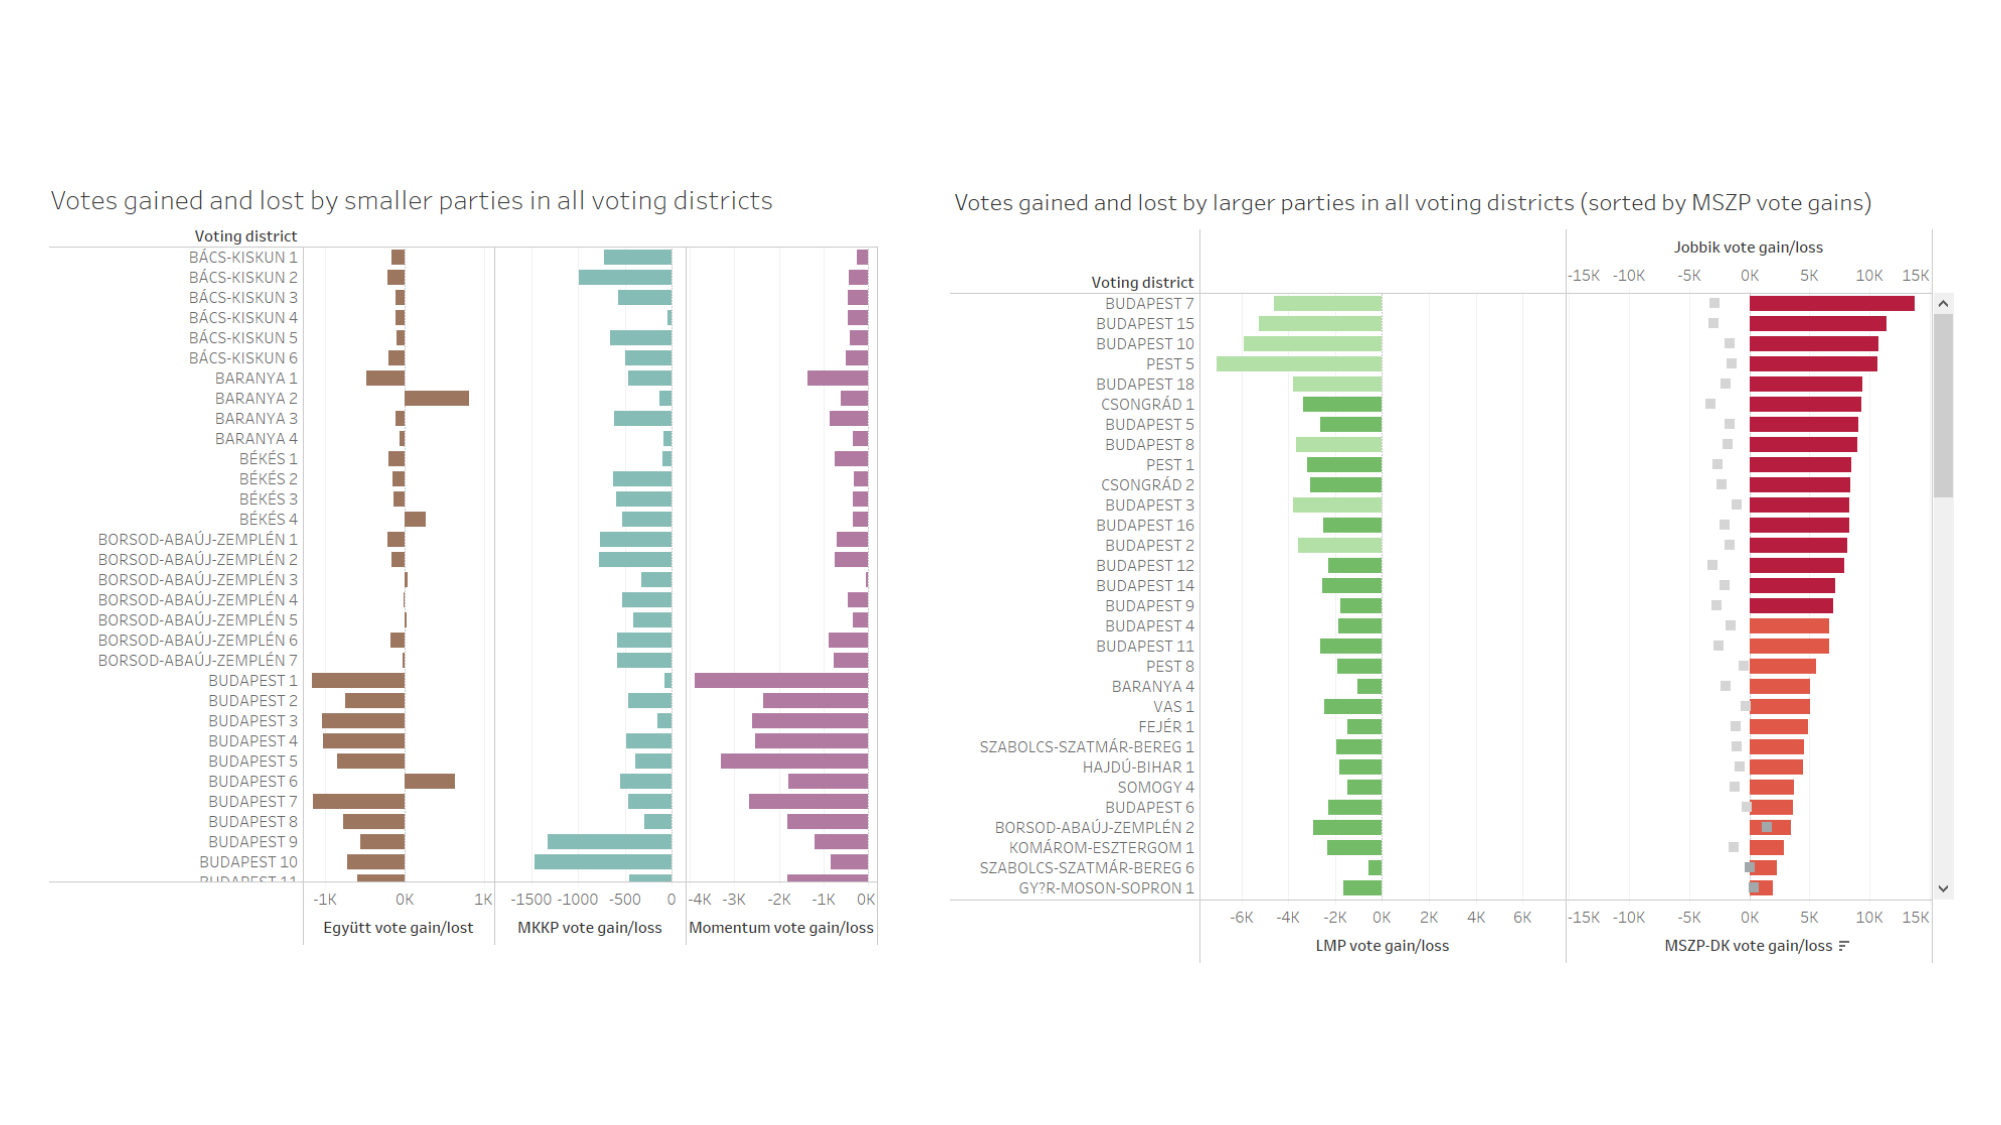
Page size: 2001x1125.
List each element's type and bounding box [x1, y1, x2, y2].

picture [947, 184, 1973, 967]
picture [47, 177, 879, 947]
